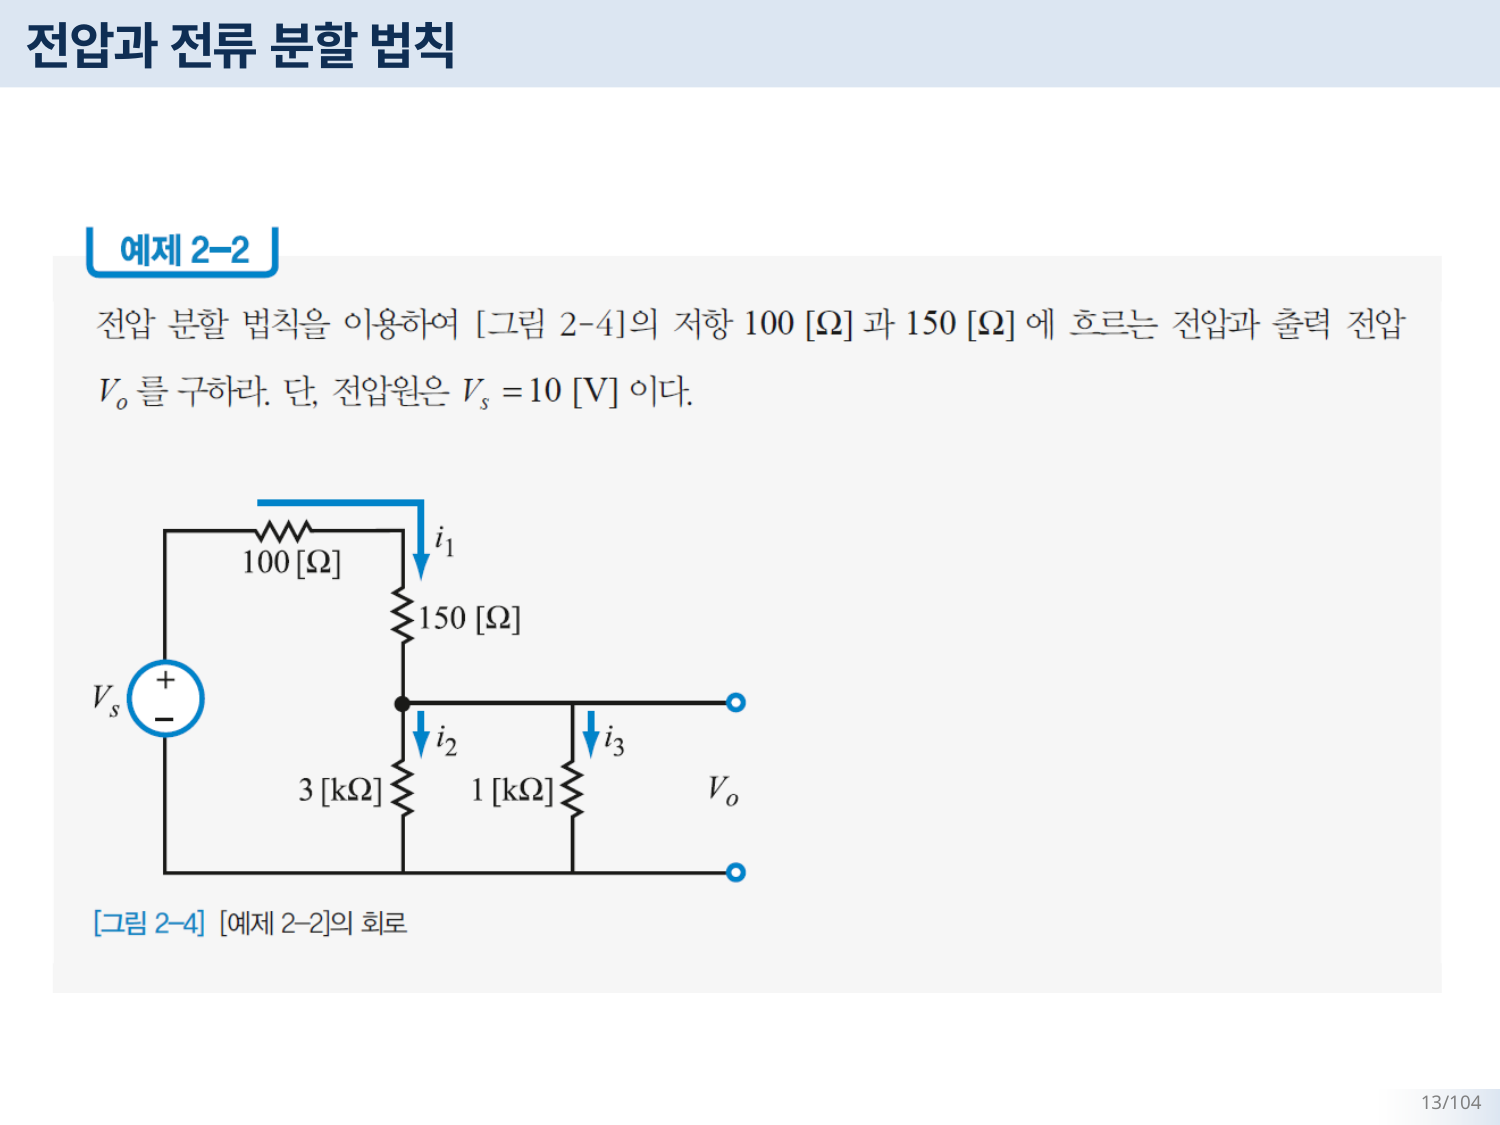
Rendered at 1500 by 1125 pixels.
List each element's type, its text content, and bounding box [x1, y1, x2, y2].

title 전압과 전류 분할 법칙 [10, 5, 1288, 84]
picture [45, 214, 1452, 993]
